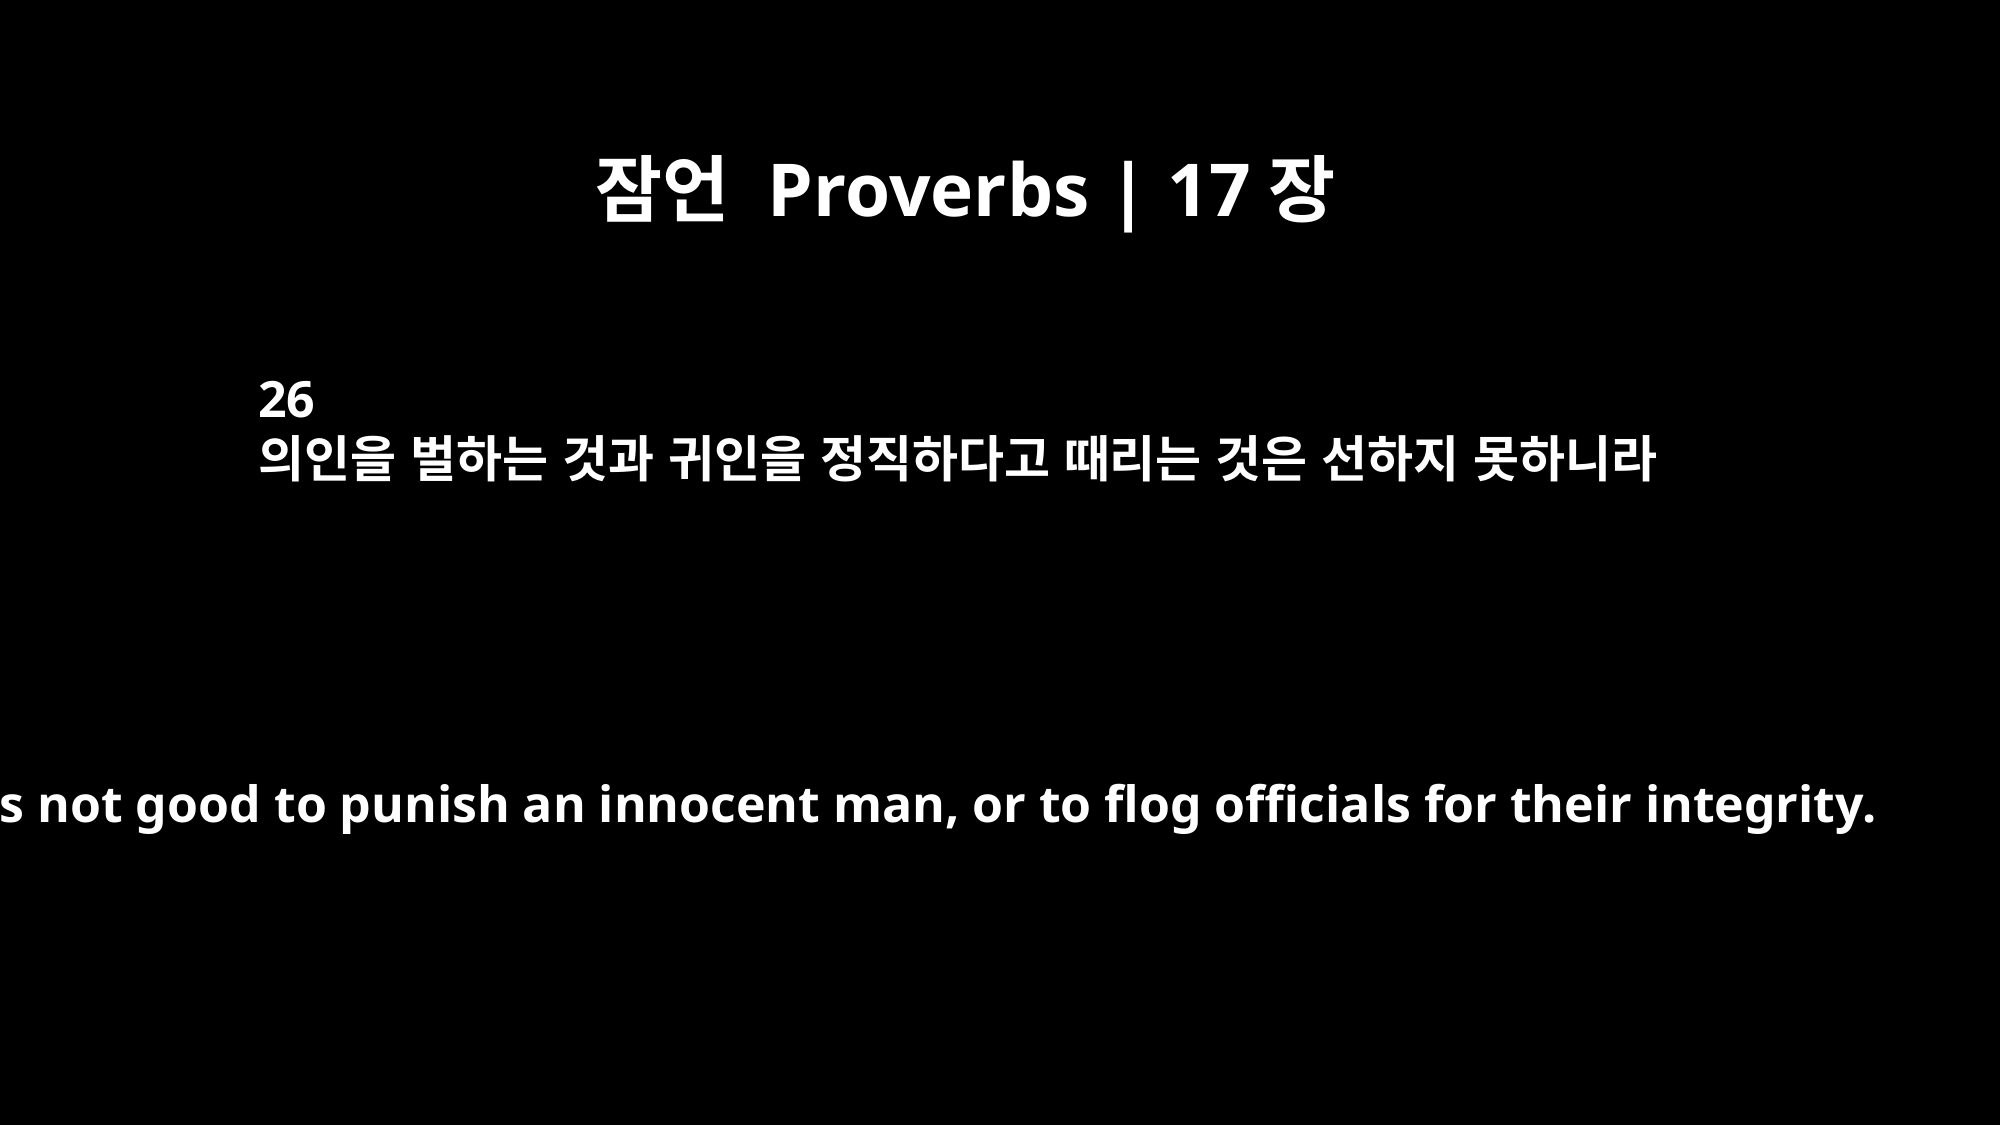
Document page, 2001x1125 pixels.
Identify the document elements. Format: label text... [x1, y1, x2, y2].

text_box It is not good to punish an innocent man, or to flog officials for their integrity. [0, 764, 1893, 840]
text_box 잠언 Proverbs | 17장 [580, 136, 1352, 239]
text_box 26 의인을 벌하는 것과 귀인을 정직하다고 때리는 것은 선하지 못하니라 [243, 359, 1674, 495]
